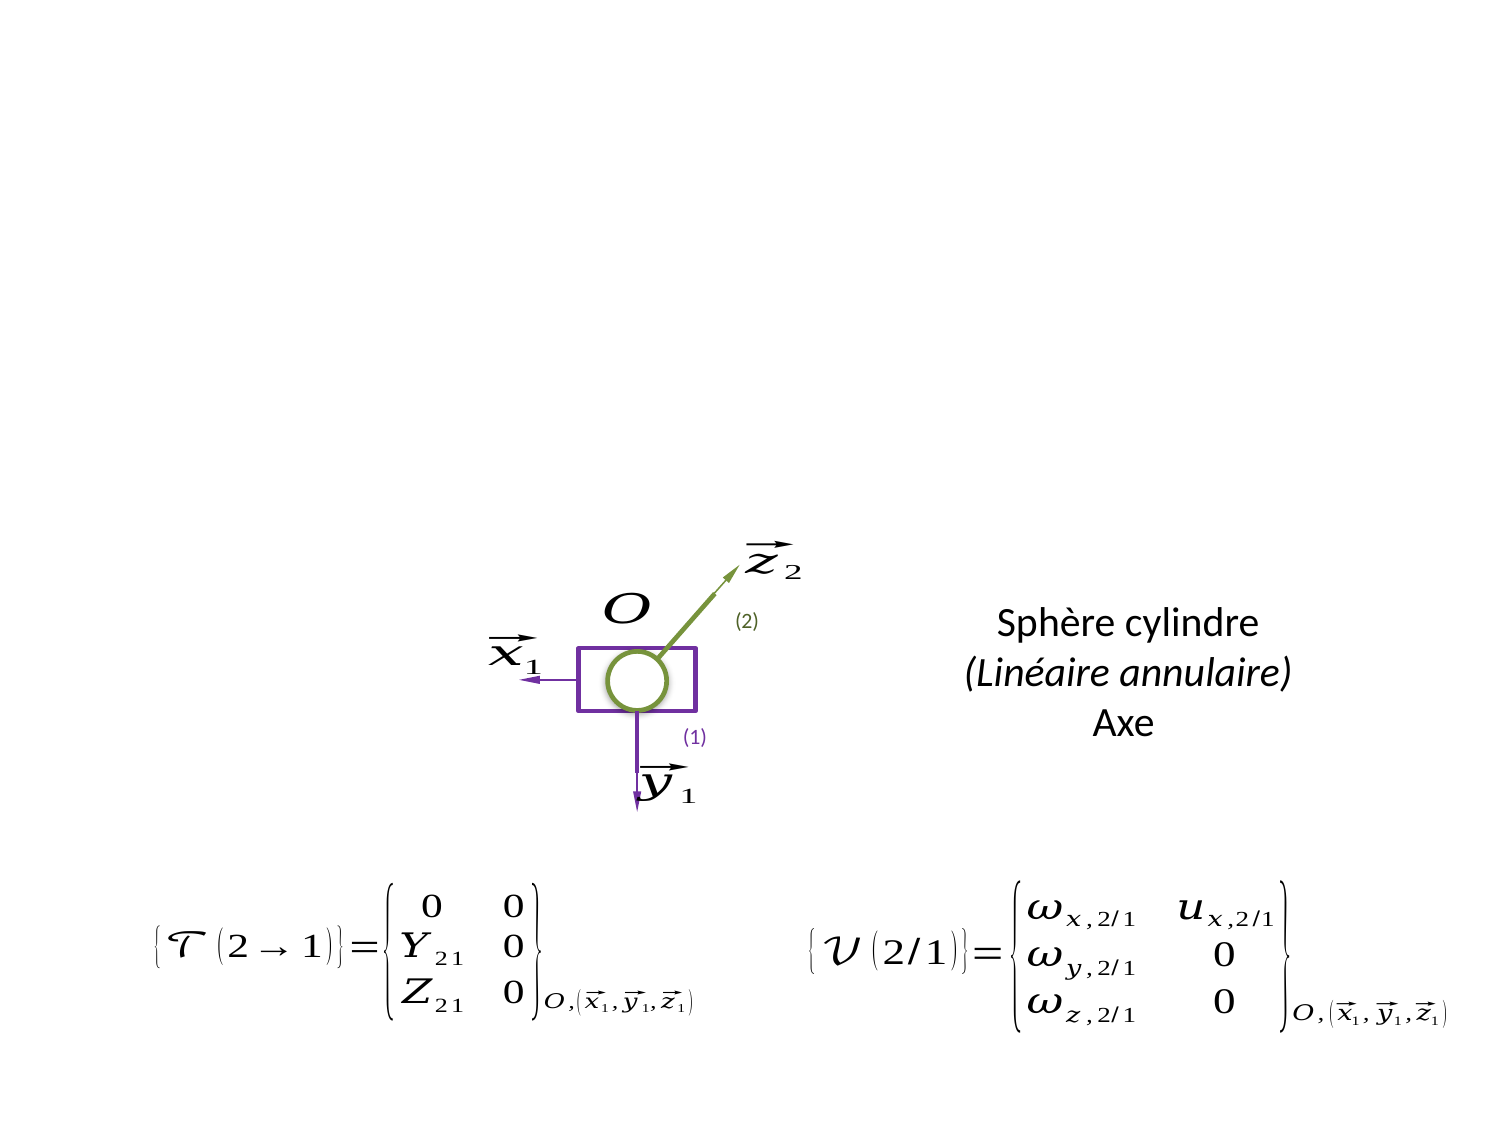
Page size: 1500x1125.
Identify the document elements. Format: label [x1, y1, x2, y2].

text_box [483, 539, 802, 813]
